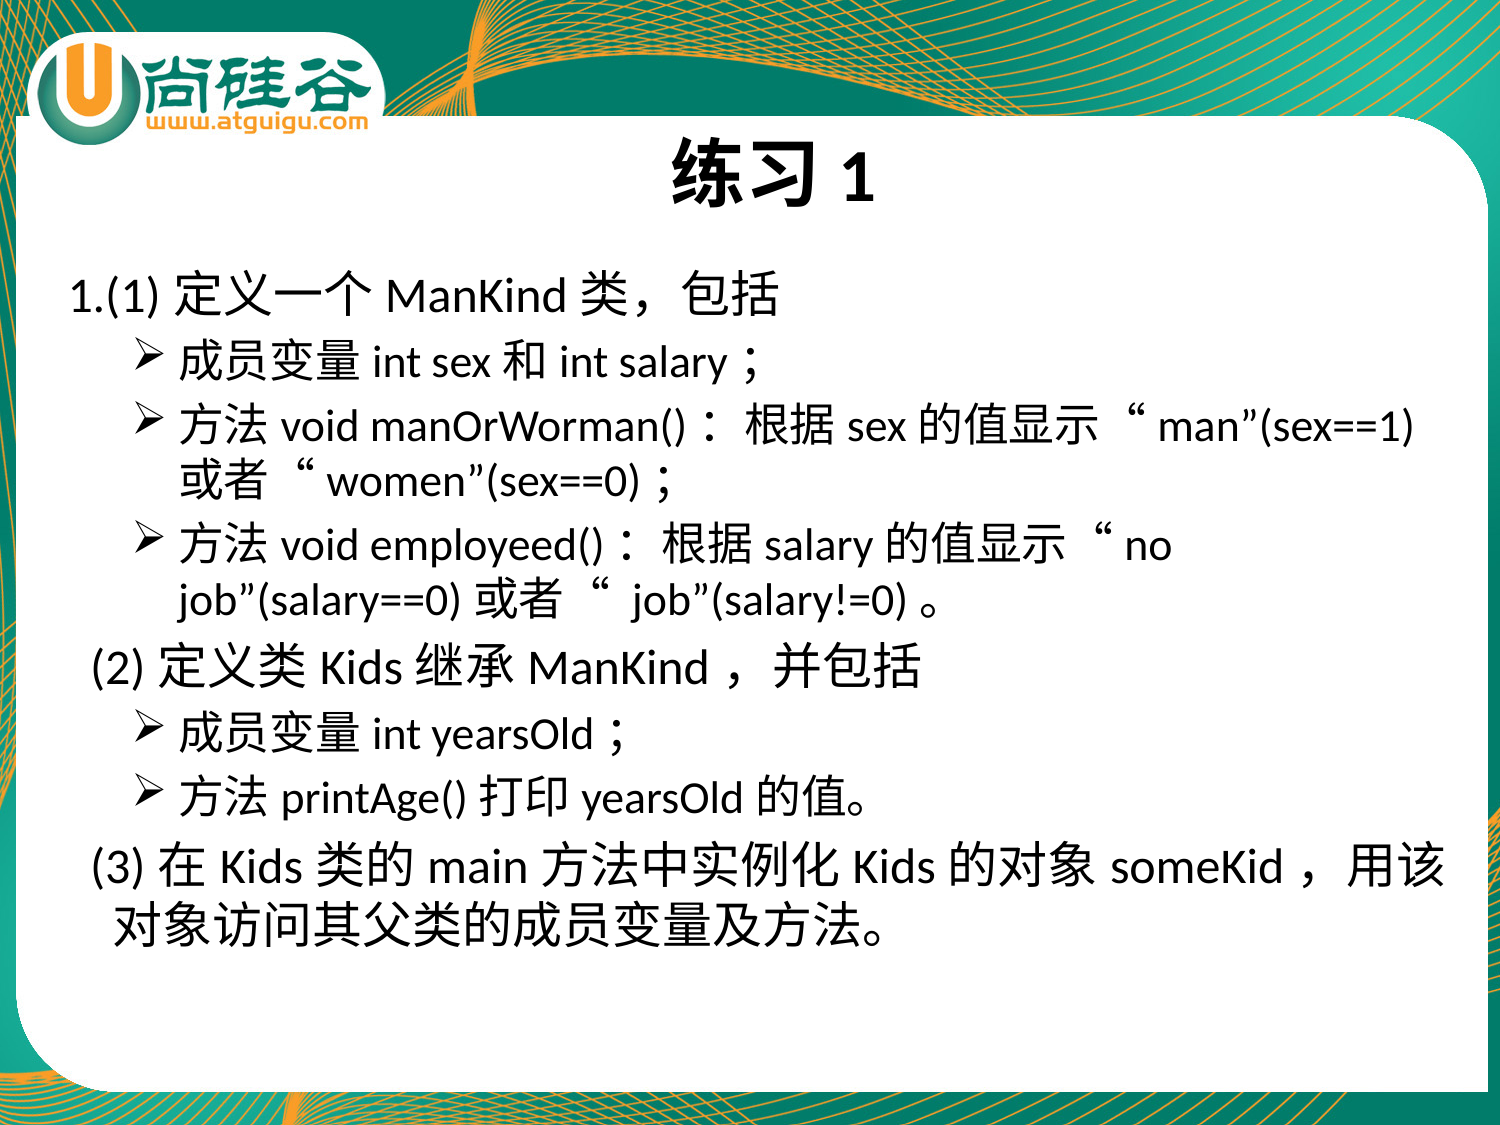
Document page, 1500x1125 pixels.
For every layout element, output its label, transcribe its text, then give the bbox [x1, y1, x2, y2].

list 1.(1)定义一个ManKind类，包括 成员变量int sex和int salary； 方法void manOrWorman()：根据sex的值显示“man”(sex==1)或者“women”(sex==0)； 方法void employeed()：根据salary的值显示“no job”(salary==0)或者“ job”(salary!=0)。 (2)定义类Kids继承ManKind，并包括 成员变量int yearsOld； 方法printAge()打印yearsOld的值。 (3)在Kids类的main方法中实例化Kids的对象someKid，用该对象访问其父类的成员变量及方法。 [41, 255, 1462, 1012]
title 练习1 [490, 113, 1058, 231]
picture [0, 0, 1500, 1125]
